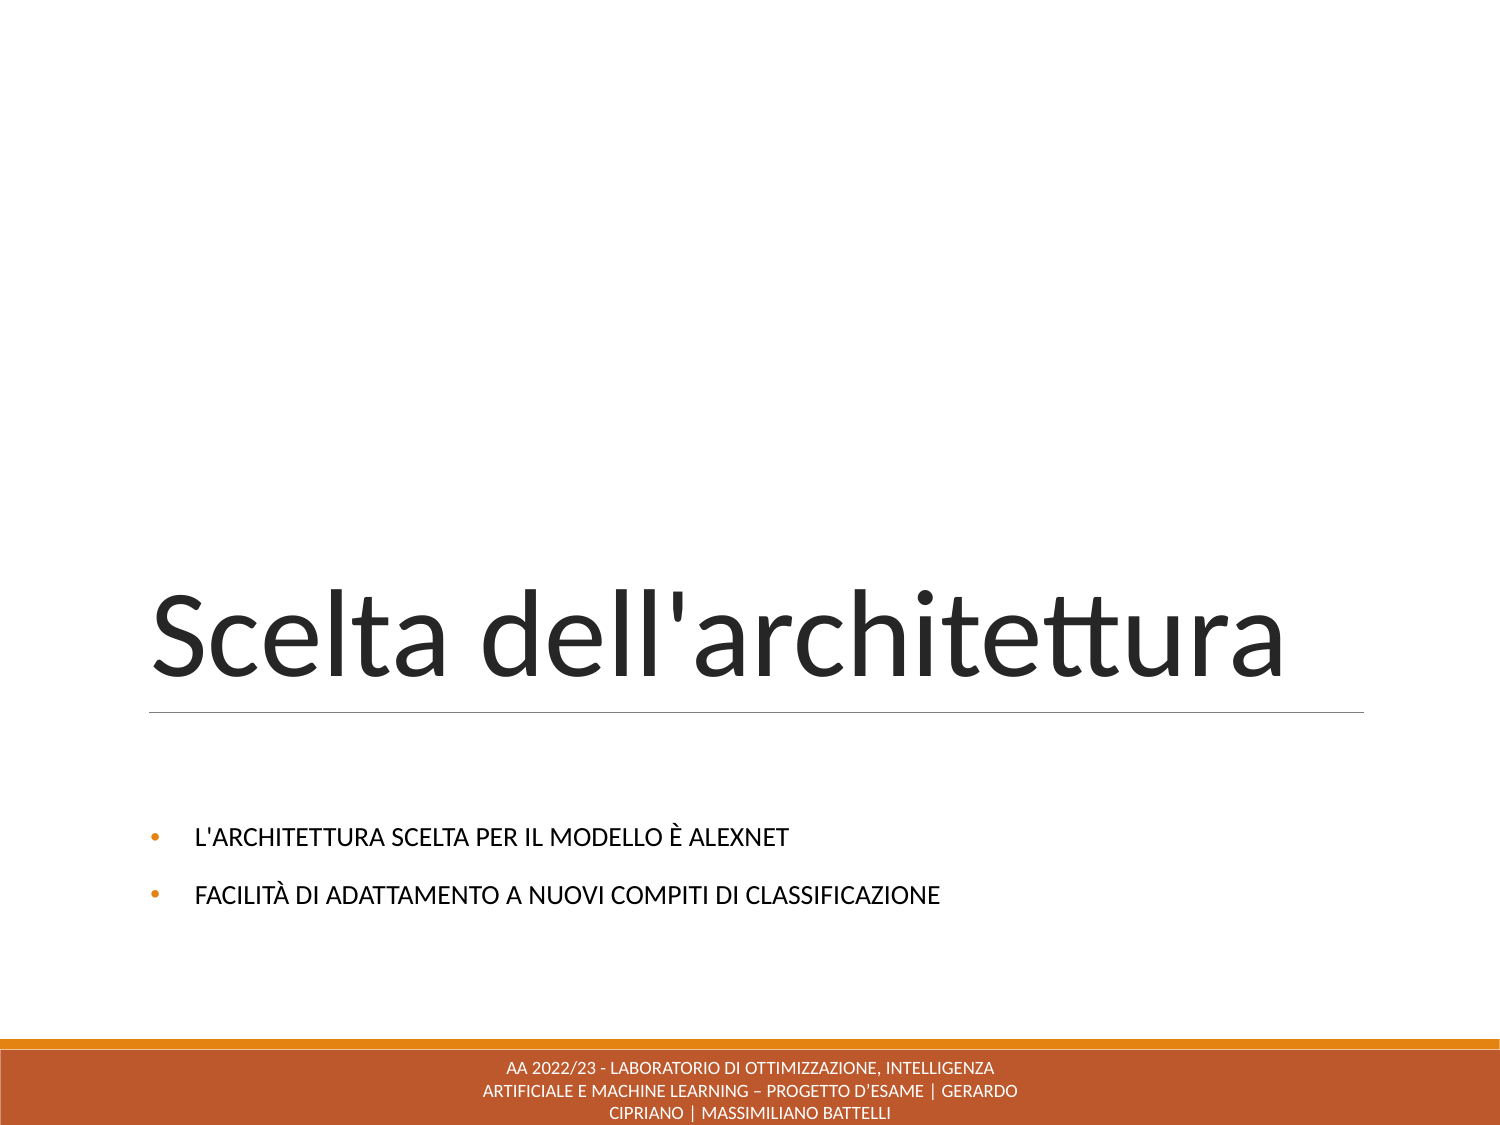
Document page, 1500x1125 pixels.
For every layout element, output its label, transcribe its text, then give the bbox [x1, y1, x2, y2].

footer AA 2022/23 - LABORATORIO DI OTTIMIZZAZIONE, INTELLIGENZA ARTIFICIALE E MACHINE LEARNING – PROGETTO D’ESAME | GERARDO CIPRIANO | MASSIMILIANO BATTELLI [453, 1059, 1047, 1120]
subtitle L'ARCHITETTURA SCELTA PER IL MODELLO È ALEXNET FACILITÀ DI ADATTAMENTO A NUOVI COMPITI DI CLASSIFICAZIONE [135, 730, 1373, 919]
title Scelta dell'architettura [135, 124, 1373, 710]
